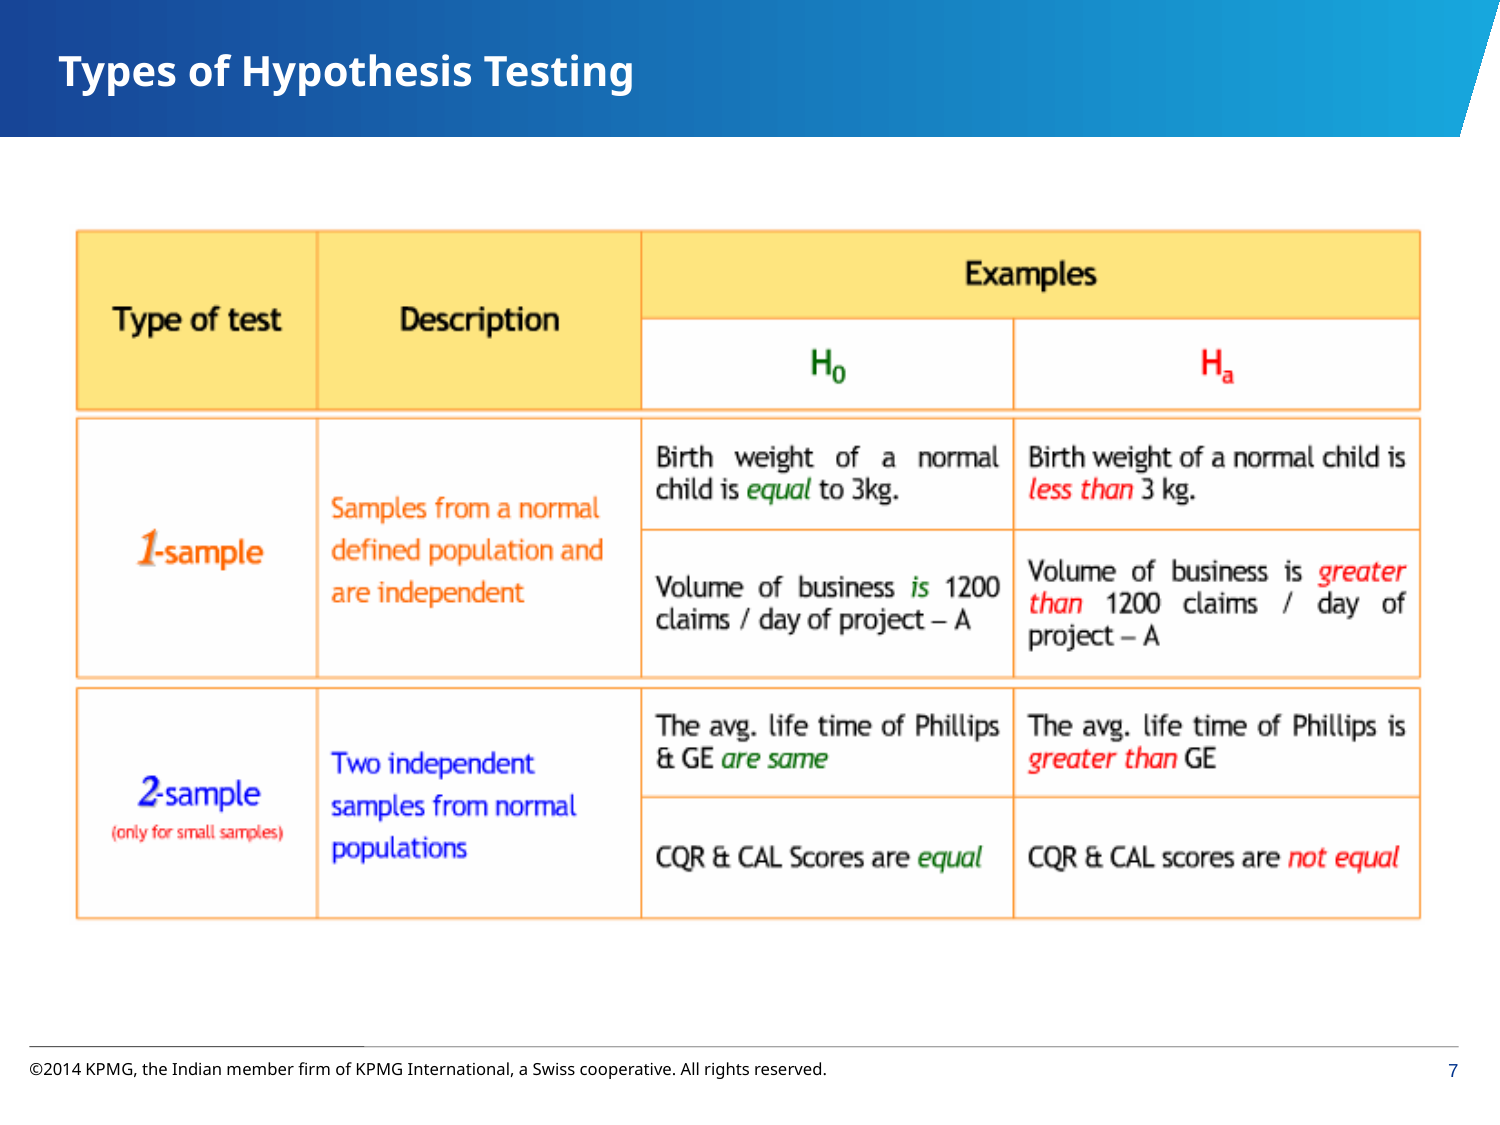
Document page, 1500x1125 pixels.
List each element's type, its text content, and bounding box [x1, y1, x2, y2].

picture [69, 224, 1425, 925]
text_box Types of Hypothesis Testing [43, 37, 651, 103]
